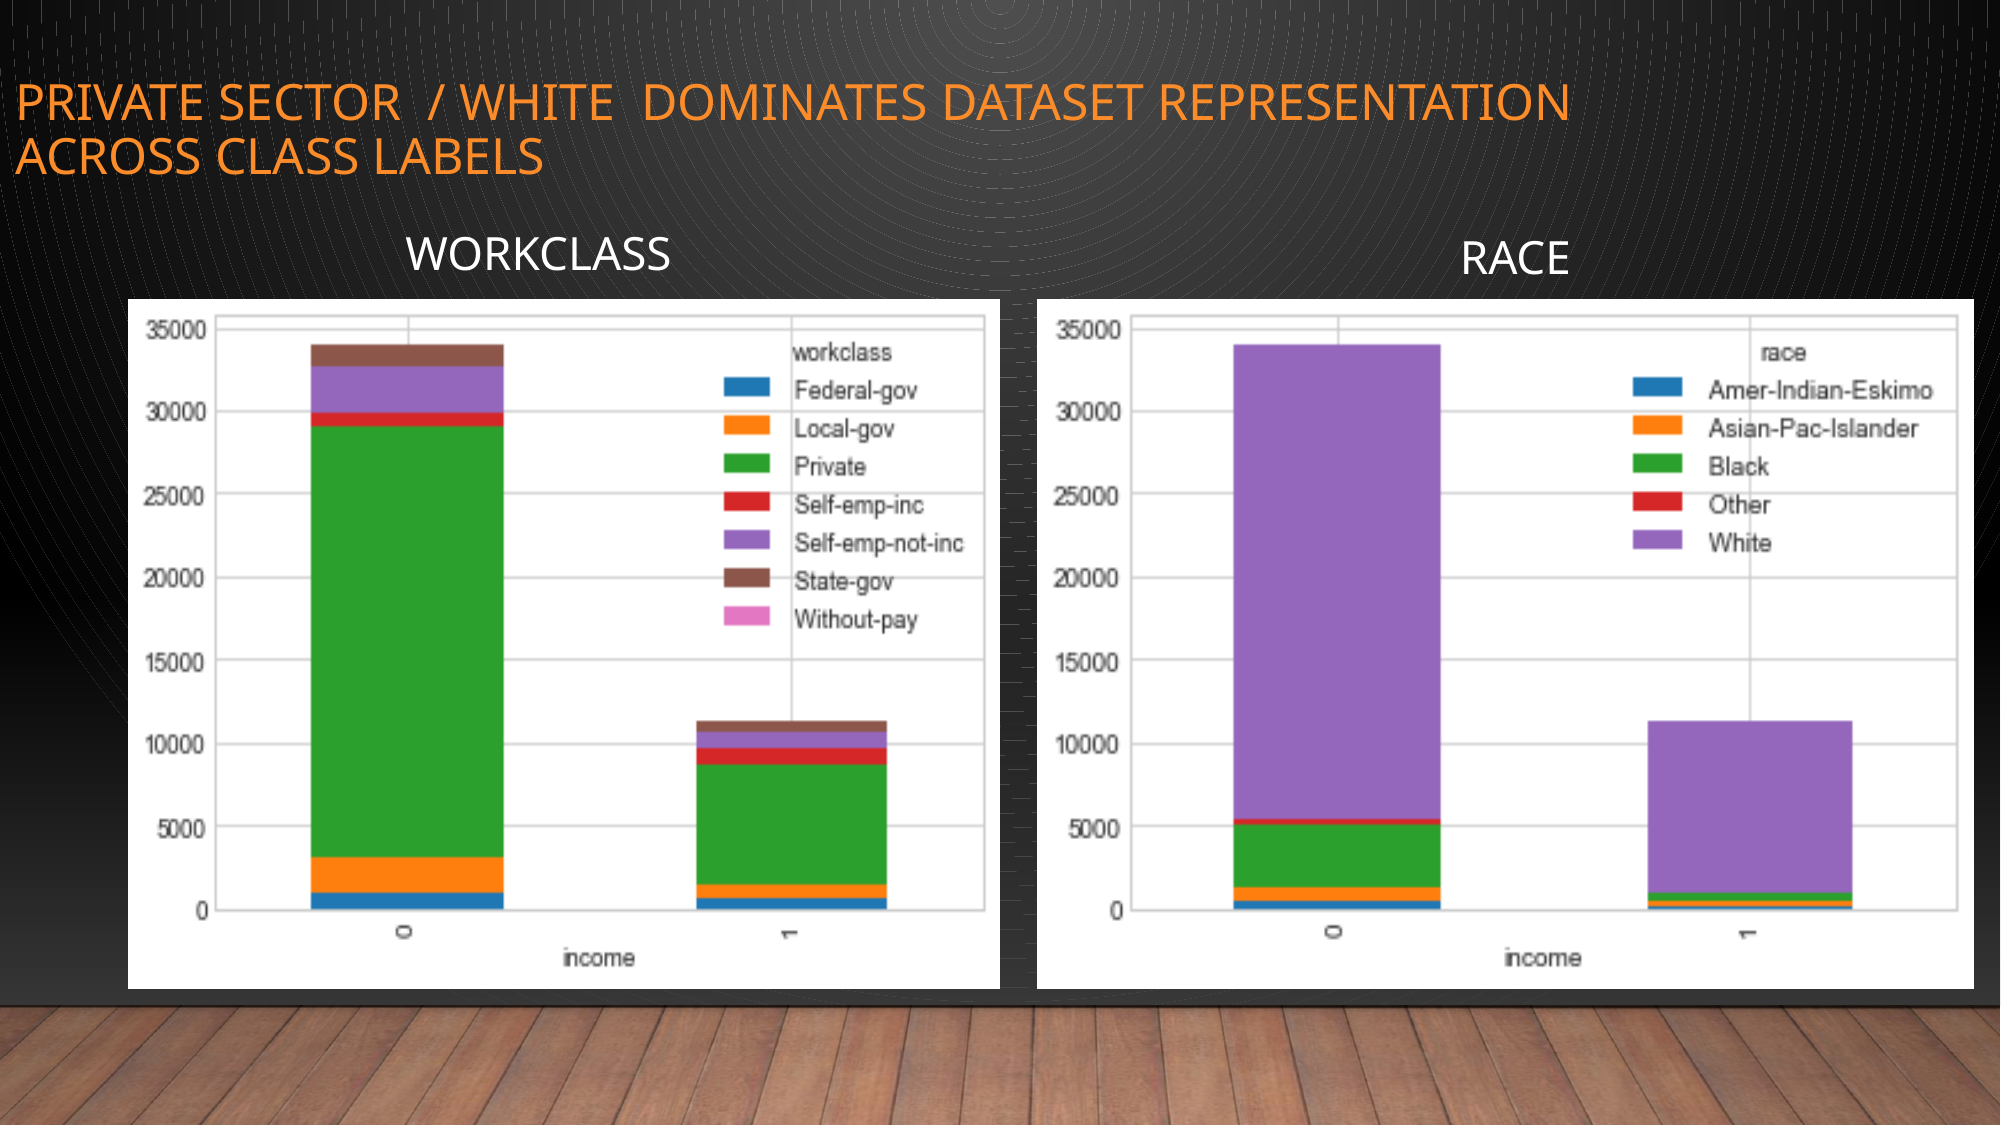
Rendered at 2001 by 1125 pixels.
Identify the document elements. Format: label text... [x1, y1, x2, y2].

title PRIVATE SECTOR / WHITE DOMINATES DATASET REPRESENTATION ACROSS CLASS LABELS [0, 34, 1974, 228]
list Workclass [115, 198, 962, 288]
list RACE [1069, 159, 1974, 292]
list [1036, 299, 1974, 990]
picture [127, 299, 1001, 990]
picture [0, 1005, 2000, 1125]
